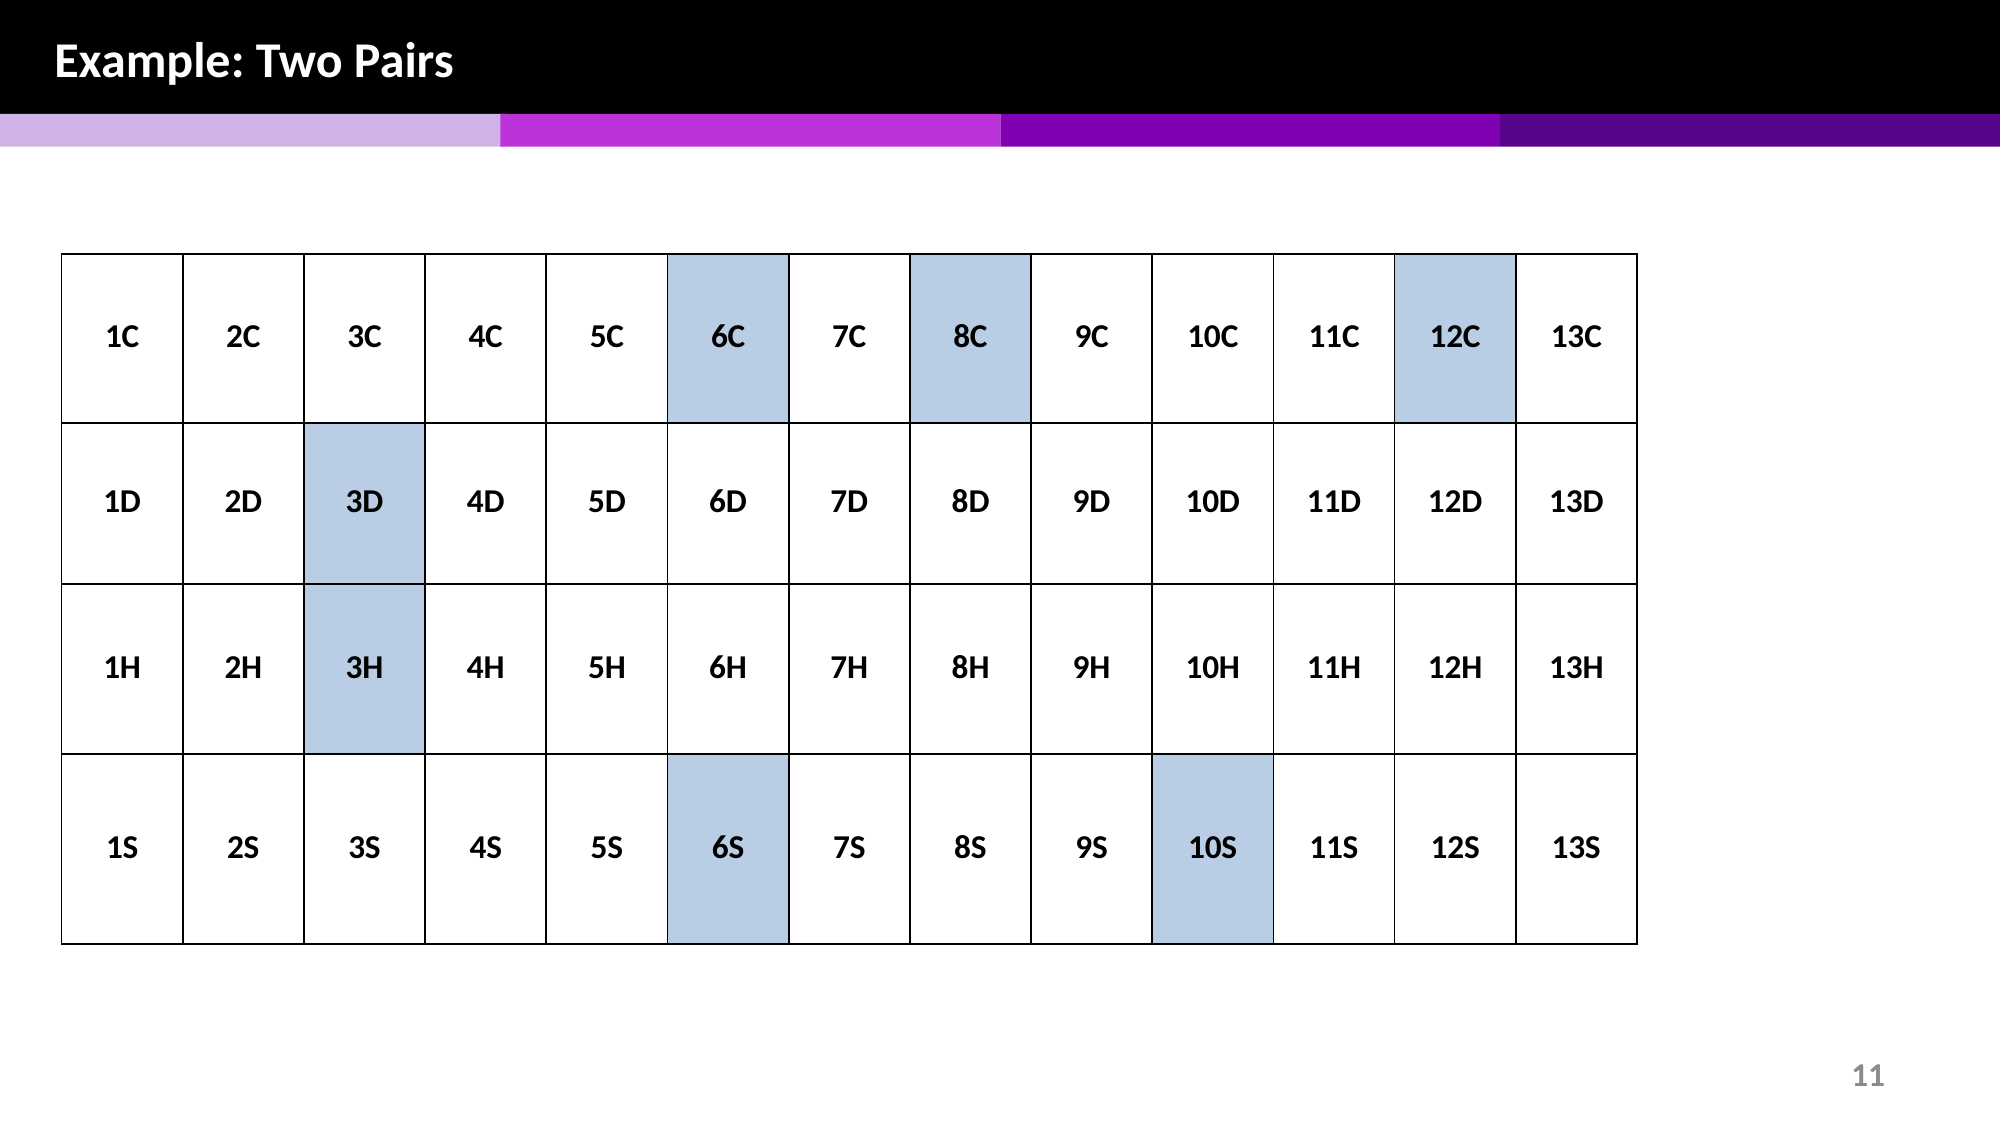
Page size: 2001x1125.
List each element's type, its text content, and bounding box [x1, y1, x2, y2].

table_header 3C [305, 255, 424, 422]
table_header 9C [1032, 255, 1151, 422]
table_cell 11S [1274, 755, 1394, 943]
table_cell 4S [426, 755, 545, 943]
table_cell 5S [547, 755, 667, 943]
table_cell 1S [62, 755, 182, 943]
table_cell 9H [1032, 585, 1151, 753]
table_cell 5H [547, 585, 667, 753]
table_cell 12S [1395, 755, 1515, 943]
table_cell 8S [911, 755, 1030, 943]
table_header 5C [547, 255, 667, 422]
table_header 7C [790, 255, 909, 422]
table_header 12C [1395, 255, 1515, 422]
table_cell 7H [790, 585, 909, 753]
table_cell 12D [1395, 424, 1515, 583]
list Example: Two Pairs [39, 1, 1964, 114]
table_header 6C [668, 255, 788, 422]
table_header 1C [62, 255, 182, 422]
table_cell 9S [1032, 755, 1151, 943]
table_cell 4D [426, 424, 545, 583]
table_cell 13D [1517, 424, 1636, 583]
table_cell 8D [911, 424, 1030, 583]
table_cell 7S [790, 755, 909, 943]
table_cell 11H [1274, 585, 1394, 753]
table_header 13C [1517, 255, 1636, 422]
table_cell 13H [1517, 585, 1636, 753]
table_cell 6D [668, 424, 788, 583]
table_cell 6S [668, 755, 788, 943]
table_cell 2D [184, 424, 303, 583]
table_cell 5D [547, 424, 667, 583]
table_cell 3D [305, 424, 424, 583]
table_cell 3H [305, 585, 424, 753]
table_cell 10D [1153, 424, 1273, 583]
table_cell 9D [1032, 424, 1151, 583]
table_cell 7D [790, 424, 909, 583]
table_cell 10S [1153, 755, 1273, 943]
table_cell 6H [668, 585, 788, 753]
table_cell 1H [62, 585, 182, 753]
table_cell 10H [1153, 585, 1273, 753]
table_header 10C [1153, 255, 1273, 422]
table_cell 11D [1274, 424, 1394, 583]
table_cell 1D [62, 424, 182, 583]
table_header 4C [426, 255, 545, 422]
table_cell 8H [911, 585, 1030, 753]
table_cell 2H [184, 585, 303, 753]
table_header 11C [1274, 255, 1394, 422]
table_header 2C [184, 255, 303, 422]
table_cell 4H [426, 585, 545, 753]
table_cell 3S [305, 755, 424, 943]
table_header 8C [911, 255, 1030, 422]
table_cell 2S [184, 755, 303, 943]
table_cell 13S [1517, 755, 1636, 943]
table_cell 12H [1395, 585, 1515, 753]
